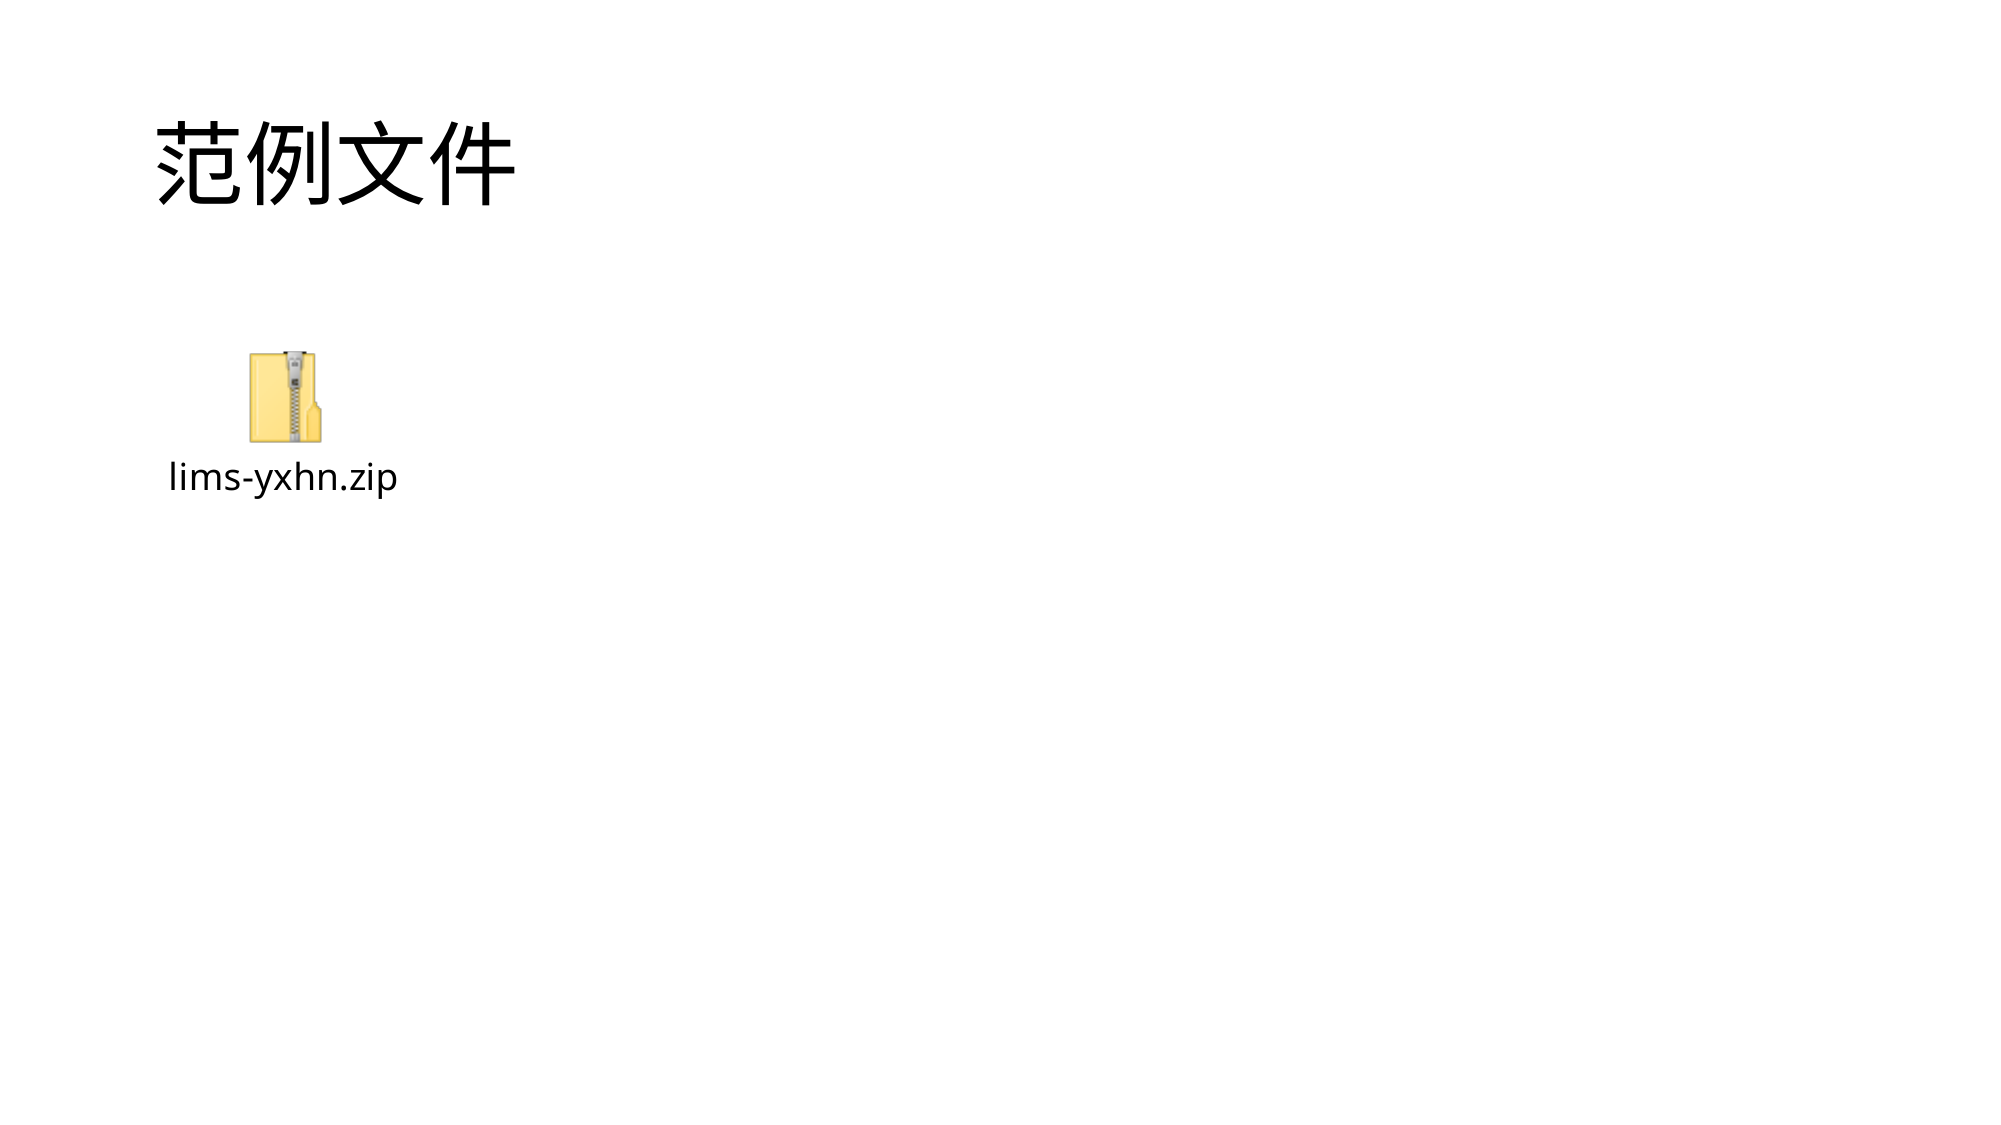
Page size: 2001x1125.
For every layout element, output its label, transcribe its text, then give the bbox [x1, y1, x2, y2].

title 范例文件 [137, 59, 1863, 278]
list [137, 348, 430, 517]
